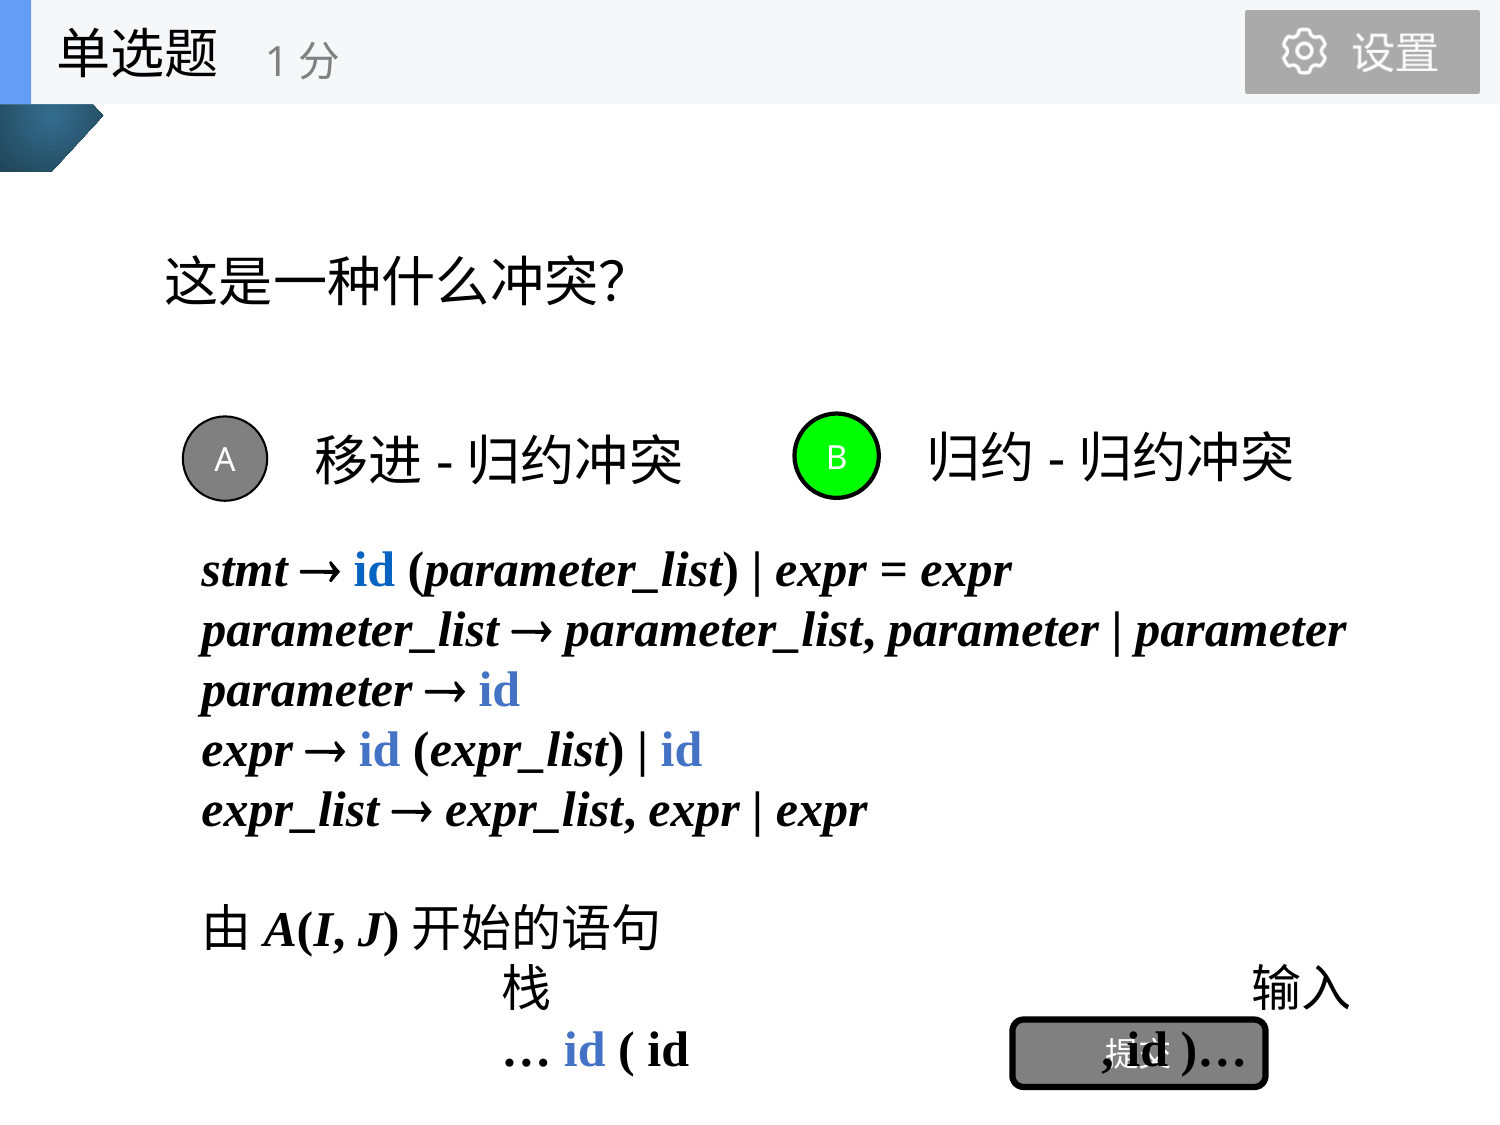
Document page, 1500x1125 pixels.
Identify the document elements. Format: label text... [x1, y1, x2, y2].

text_box 移进-归约冲突 [299, 405, 1350, 512]
text_box stmt  id (parameter_list) | expr = expr parameter_list  parameter_list, parameter | parameter parameter  id expr  id (expr_list) | id expr_list  expr_list, expr | expr 由A(I, J)开始的语句 栈 输入 … id ( id , id )… [186, 528, 1464, 1084]
text_box 归约-归约冲突 [911, 402, 1500, 509]
text_box A [181, 415, 269, 502]
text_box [0, 0, 1500, 105]
text_box 这是一种什么冲突？ [149, 105, 1350, 456]
picture [1245, 10, 1480, 94]
text_box B [793, 412, 880, 499]
text_box 提交 [1014, 1084, 1264, 1089]
